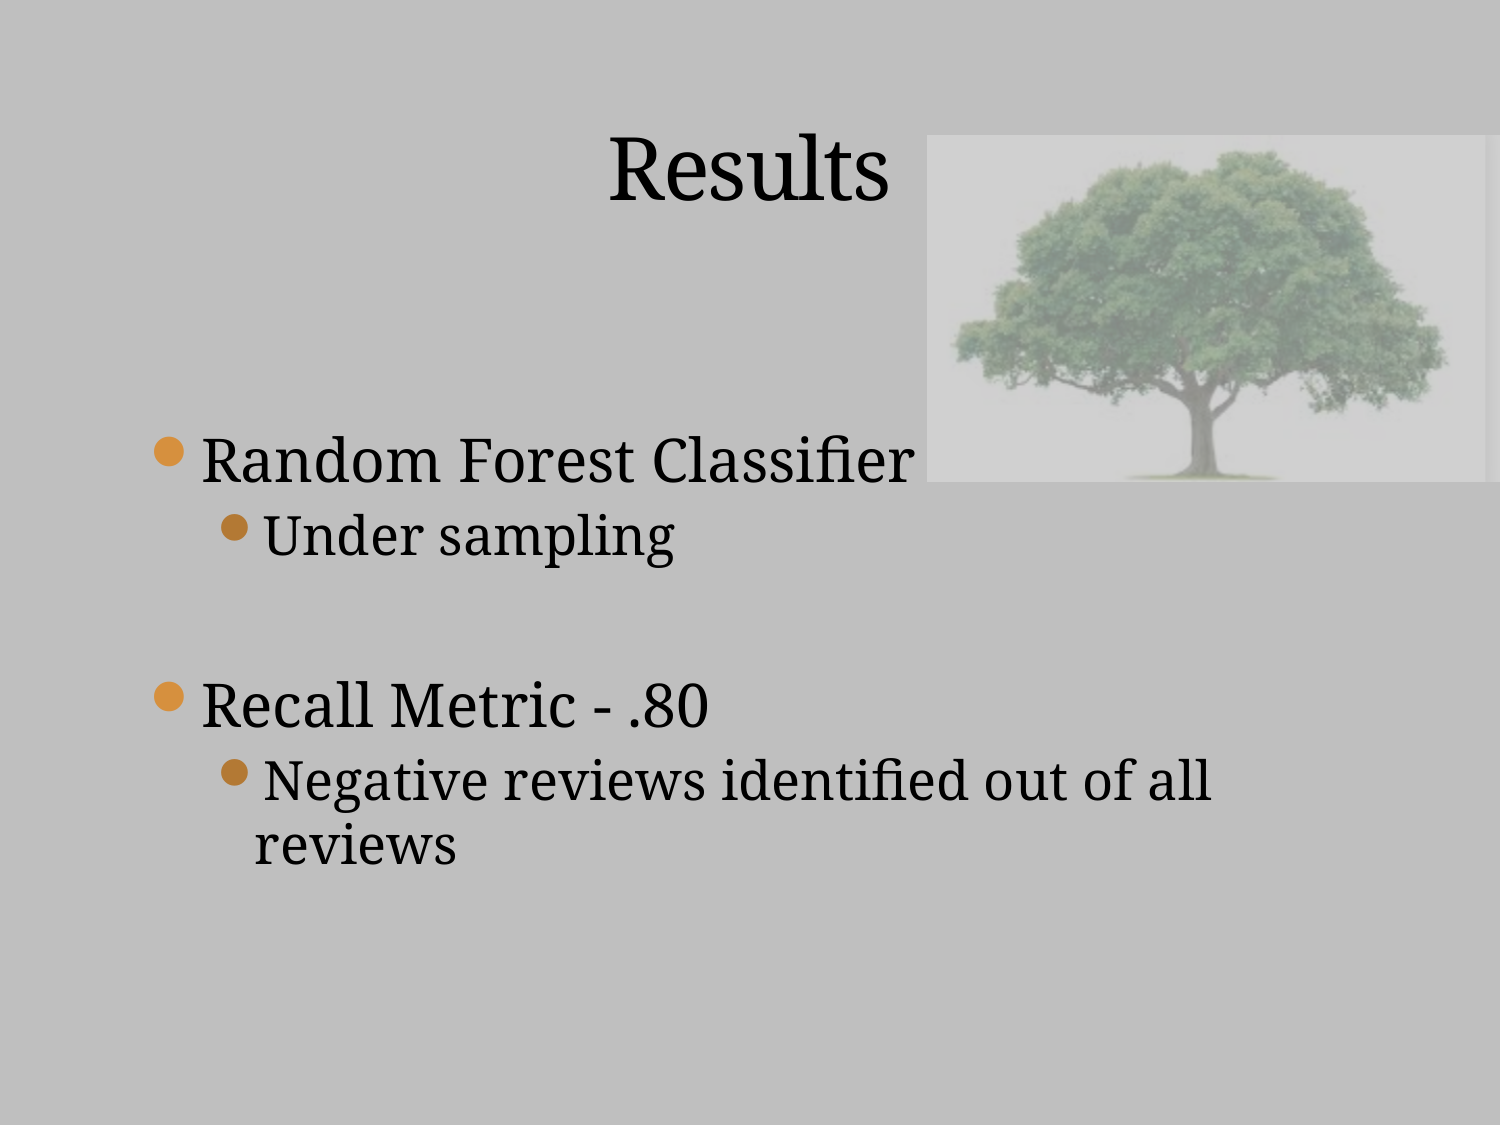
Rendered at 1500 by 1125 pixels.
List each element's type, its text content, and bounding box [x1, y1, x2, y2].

title Results [74, 24, 1425, 225]
list Random Forest Classifier Under sampling Recall Metric - .80 Negative reviews identified out of all reviews [75, 343, 1425, 976]
picture [929, 137, 1500, 481]
